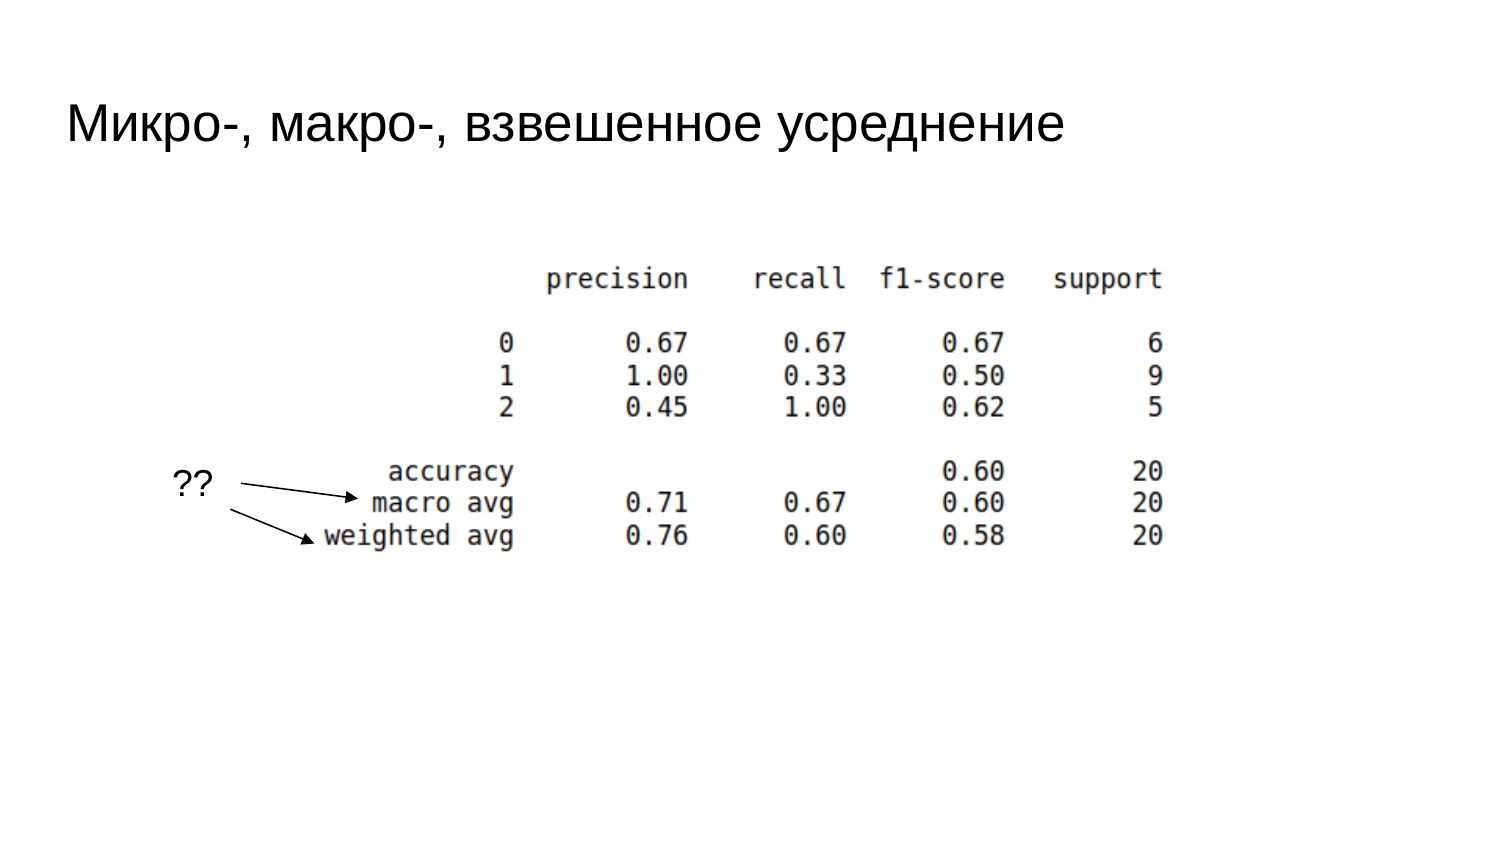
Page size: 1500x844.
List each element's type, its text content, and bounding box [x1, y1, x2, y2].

picture [311, 254, 1189, 590]
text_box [230, 509, 315, 544]
title Микро-, макро-, взвешенное усреднение [51, 72, 1449, 167]
text_box ?? [157, 444, 242, 538]
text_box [240, 482, 359, 499]
